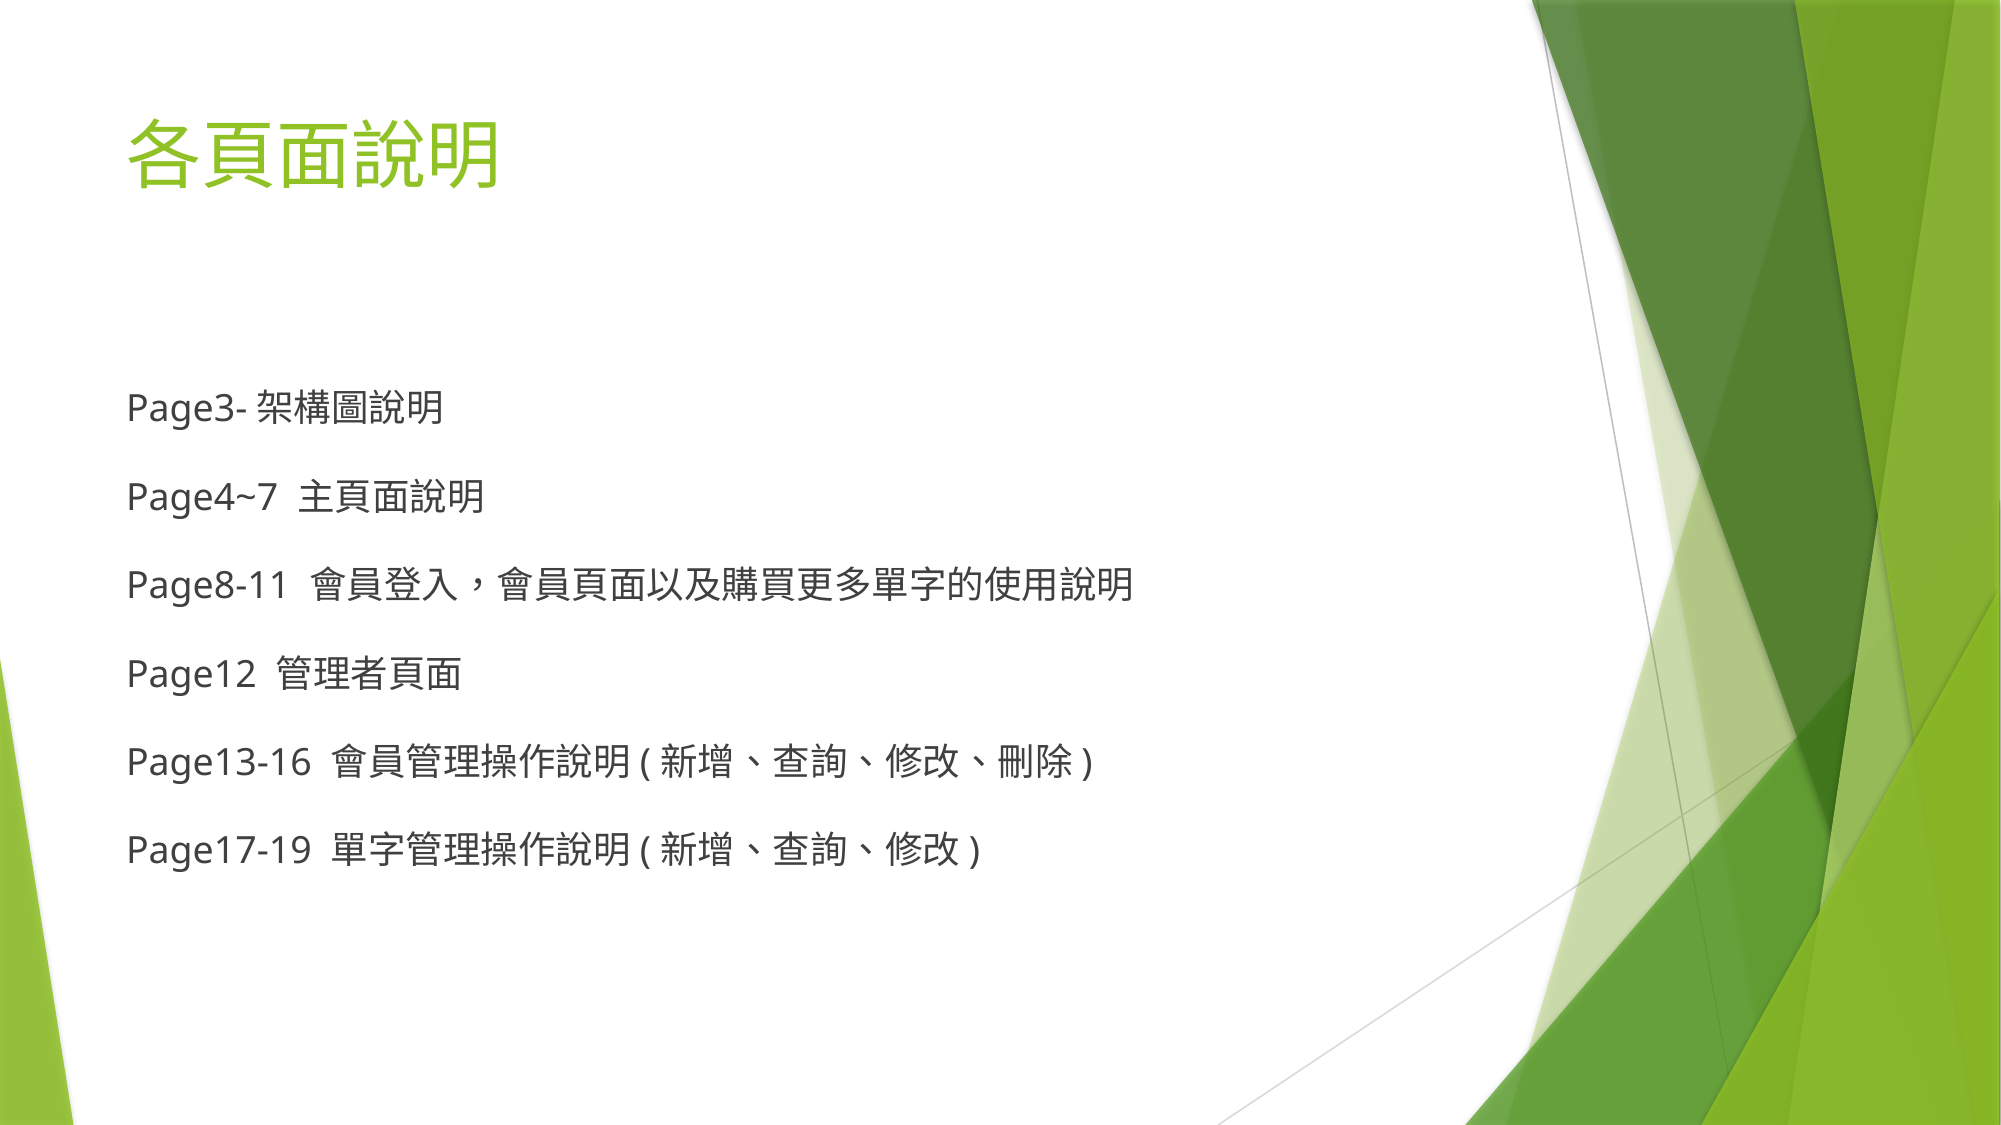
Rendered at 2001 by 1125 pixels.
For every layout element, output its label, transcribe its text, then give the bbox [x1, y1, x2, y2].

list Page3-架構圖說明 Page4~7 主頁面說明 Page8-11 會員登入，會員頁面以及購買更多單字的使用說明 Page12 管理者頁面 Page13-16 會員管理操作說明(新增、查詢、修改、刪除) Page17-19 單字管理操作說明(新增、查詢、修改) [111, 354, 1522, 992]
title 各頁面說明 [111, 99, 1522, 317]
